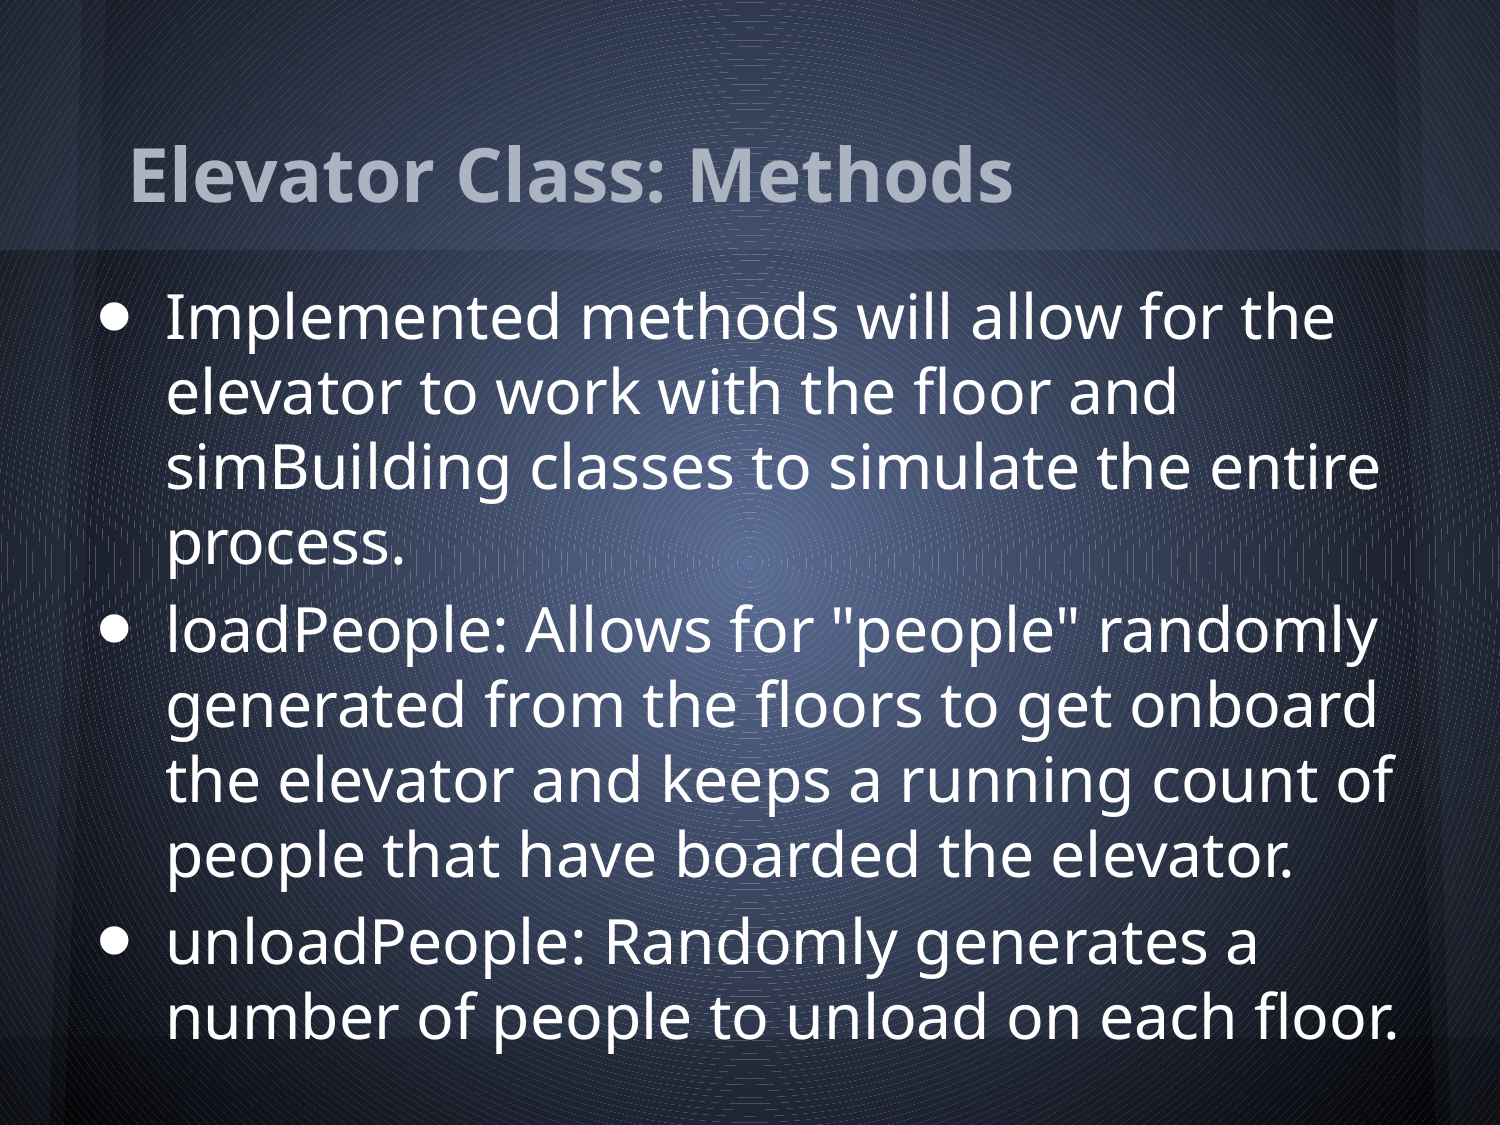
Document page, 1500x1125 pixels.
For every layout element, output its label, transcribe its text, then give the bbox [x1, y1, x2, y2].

list Implemented methods will allow for the elevator to work with the floor and simBuilding classes to simulate the entire process. loadPeople: Allows for "people" randomly generated from the floors to get onboard the elevator and keeps a running count of people that have boarded the elevator. unloadPeople: Randomly generates a number of people to unload on each floor. [75, 262, 1425, 1078]
title Elevator Class: Methods [75, 45, 1425, 233]
